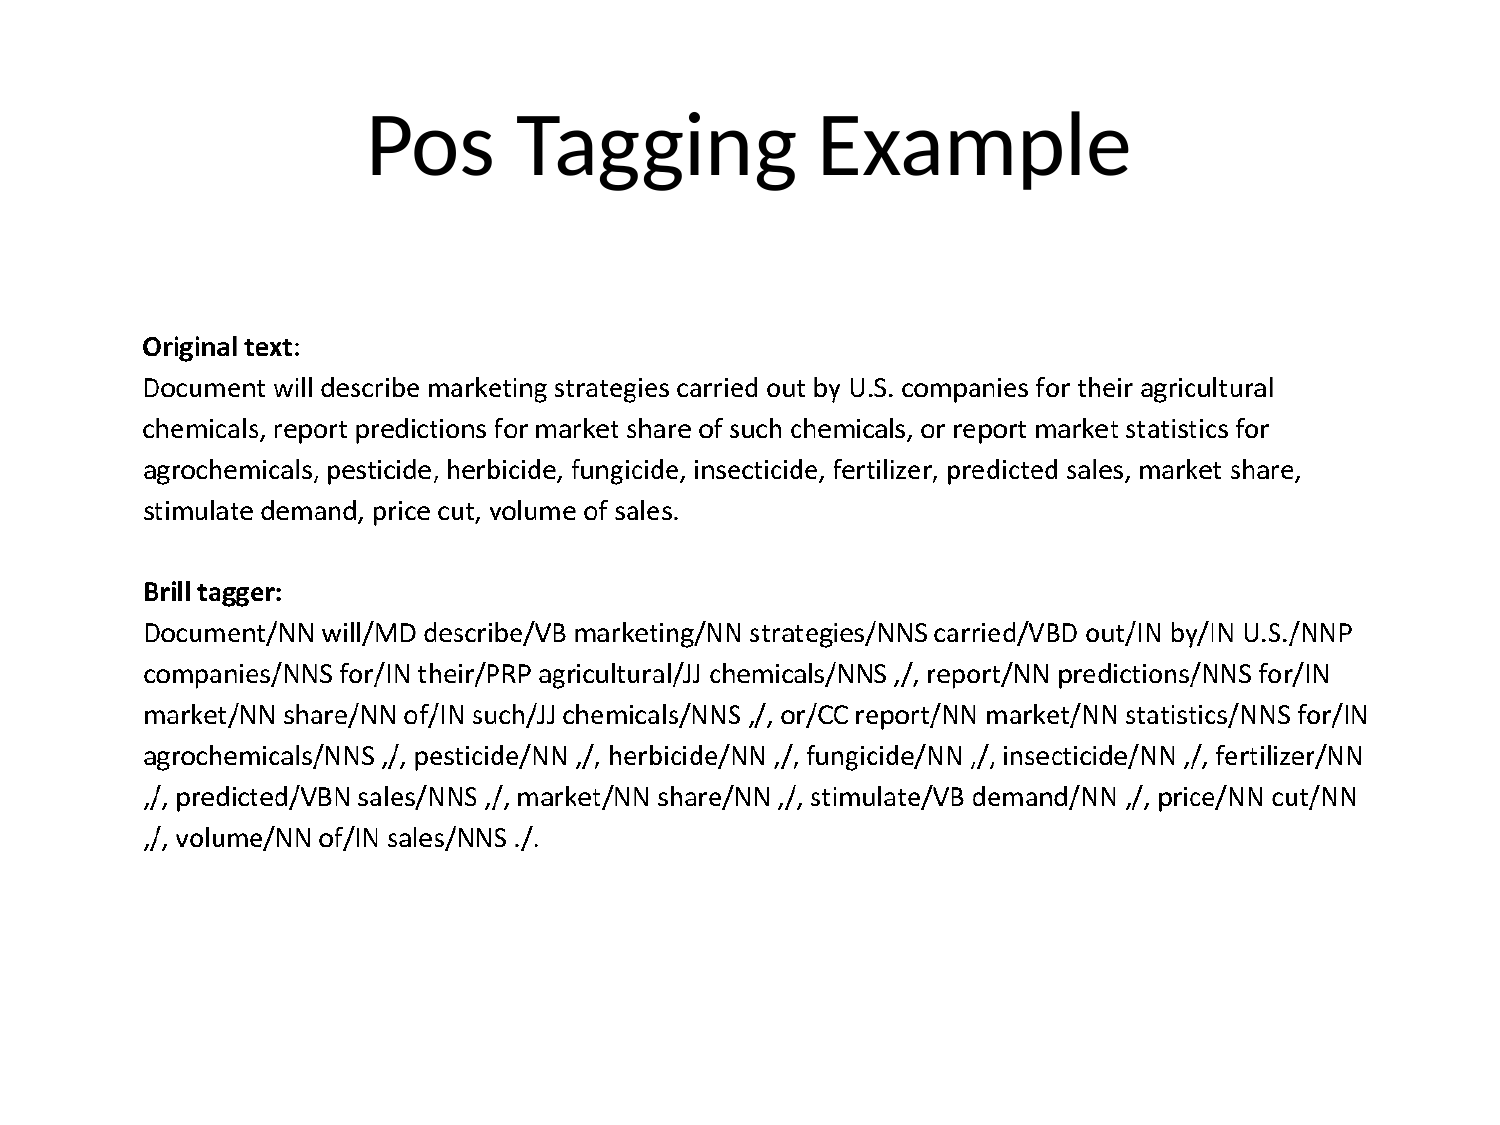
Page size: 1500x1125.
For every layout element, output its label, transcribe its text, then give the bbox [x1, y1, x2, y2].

title Pos Tagging Example [75, 45, 1425, 233]
picture [137, 324, 1372, 863]
